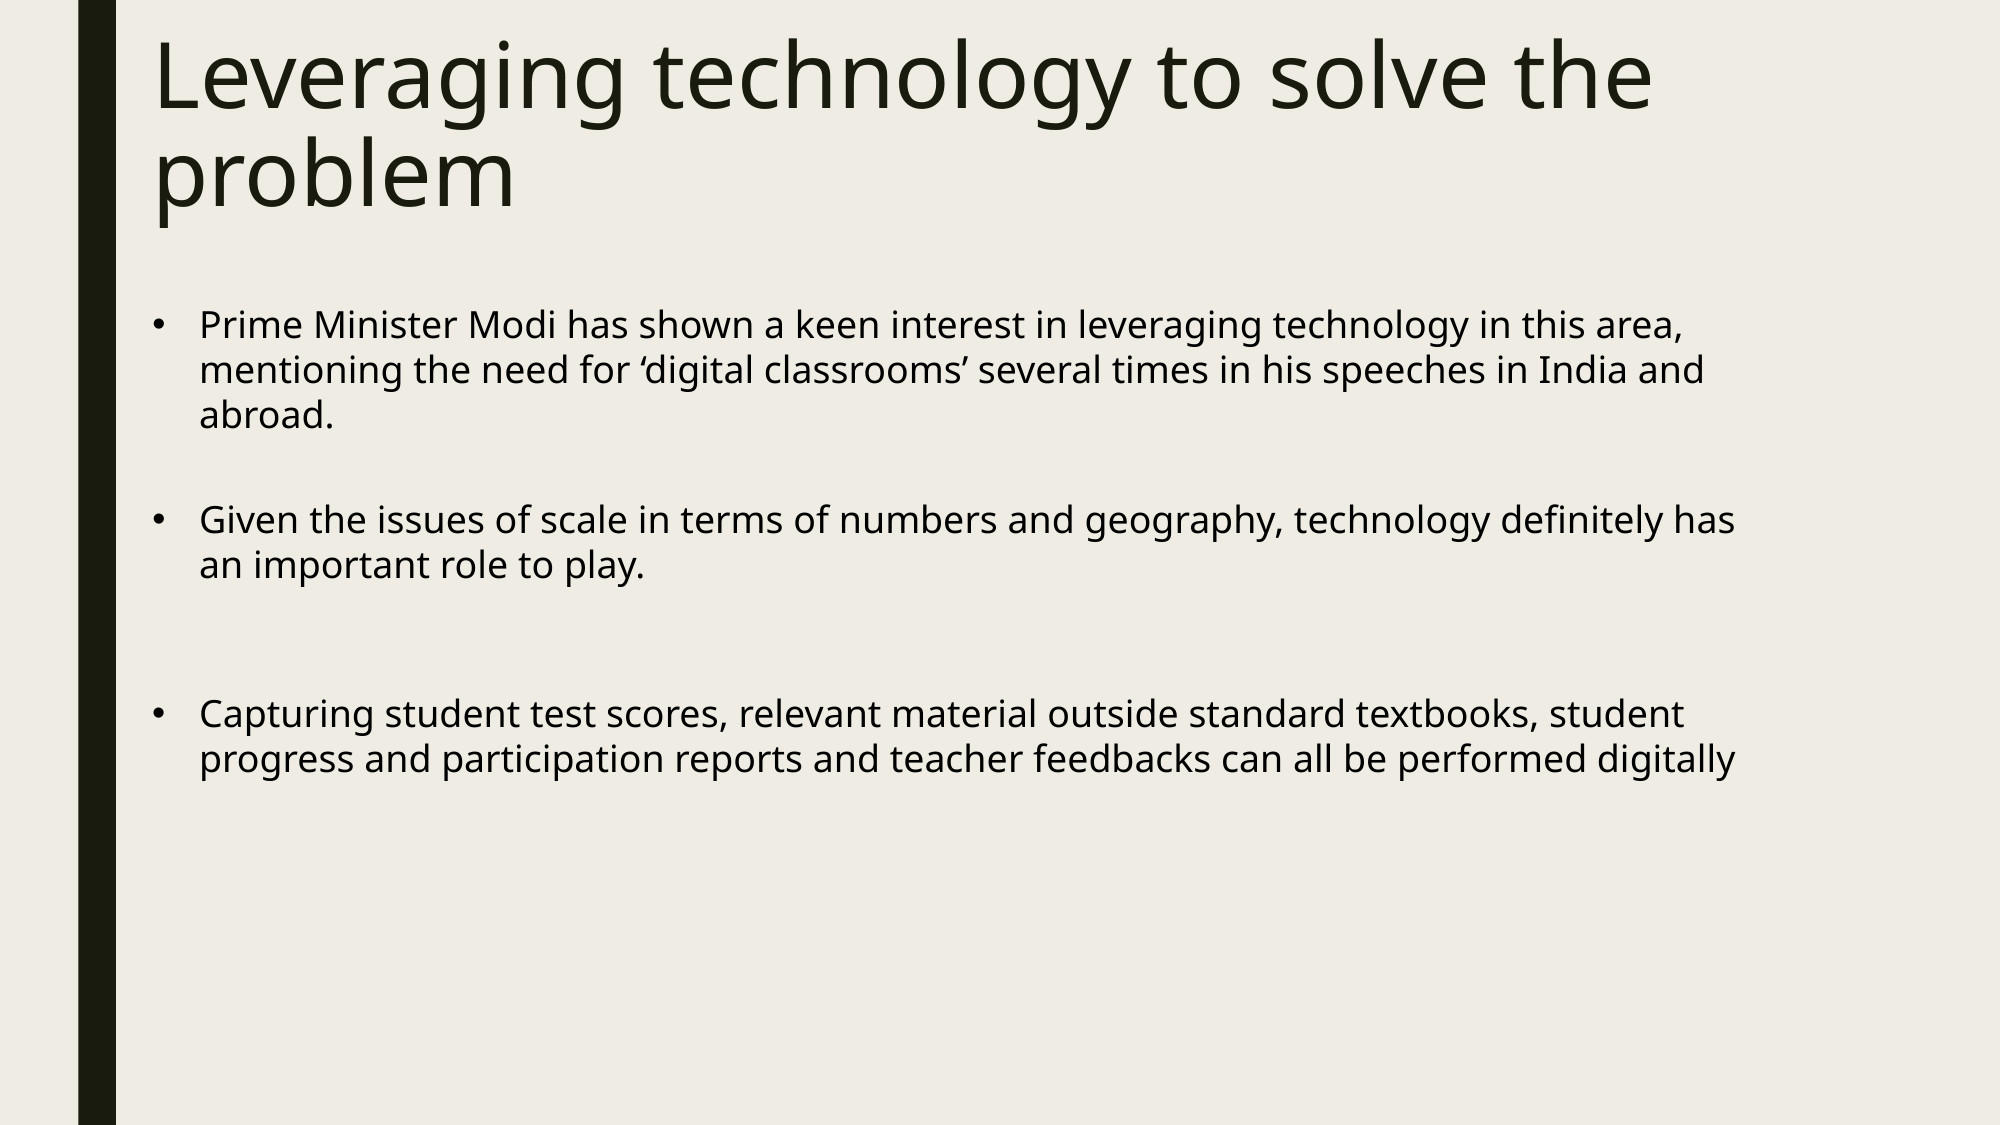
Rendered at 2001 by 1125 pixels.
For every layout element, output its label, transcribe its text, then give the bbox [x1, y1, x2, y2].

text_box Prime Minister Modi has shown a keen interest in leveraging technology in this area, mentioning the need for ‘digital classrooms’ several times in his speeches in India and abroad. [137, 203, 1820, 444]
text_box Given the issues of scale in terms of numbers and geography, technology definitely has an important role to play. [137, 488, 1758, 594]
text_box Capturing student test scores, relevant material outside standard textbooks, student progress and participation reports and teacher feedbacks can all be performed digitally [137, 682, 1773, 788]
title Leveraging technology to solve the problem [137, 22, 1713, 203]
